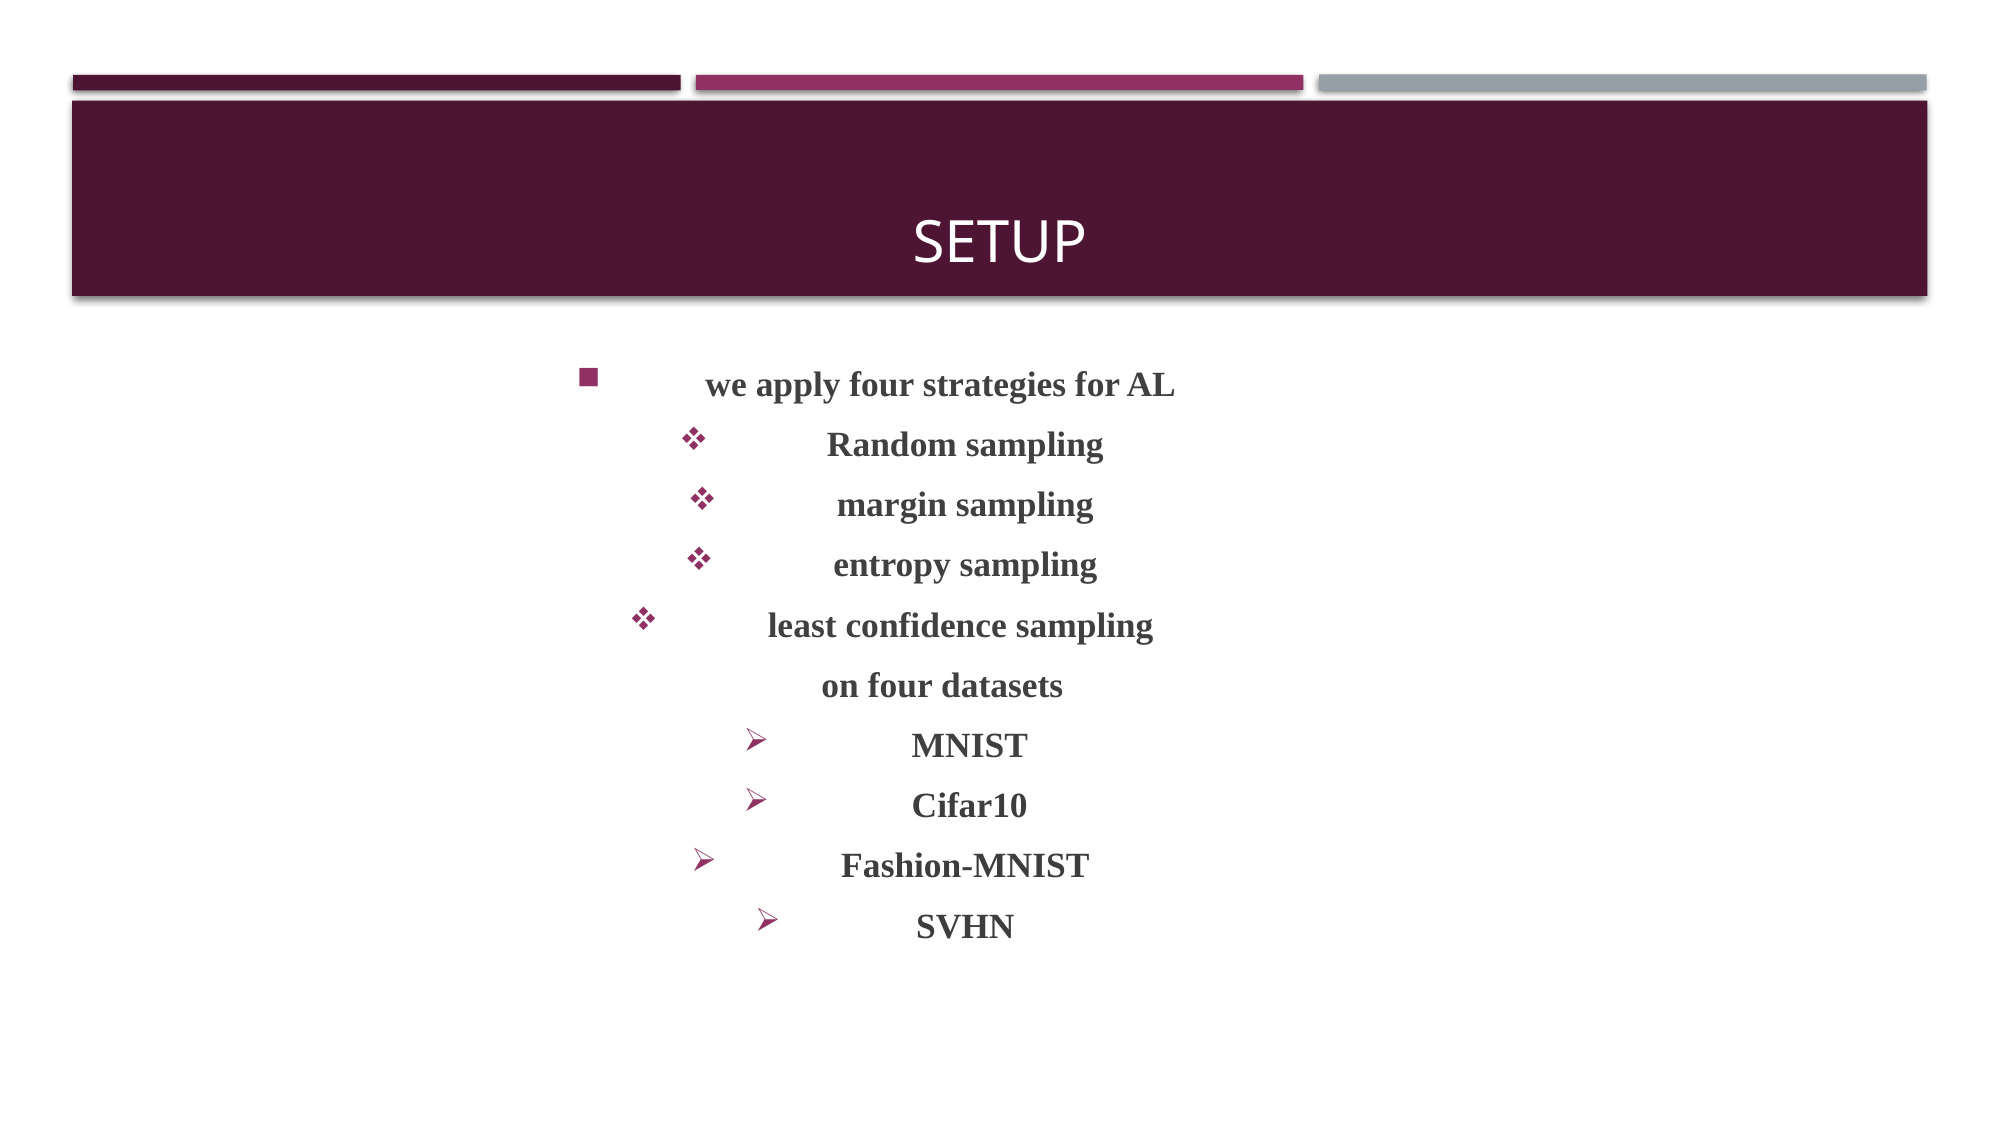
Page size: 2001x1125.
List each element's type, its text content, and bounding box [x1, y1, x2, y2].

list we apply four strategies for AL Random sampling margin sampling entropy sampling least confidence sampling on four datasets MNIST Cifar10 Fashion-MNIST SVHN [135, 351, 1701, 955]
title setup [95, 115, 1905, 282]
